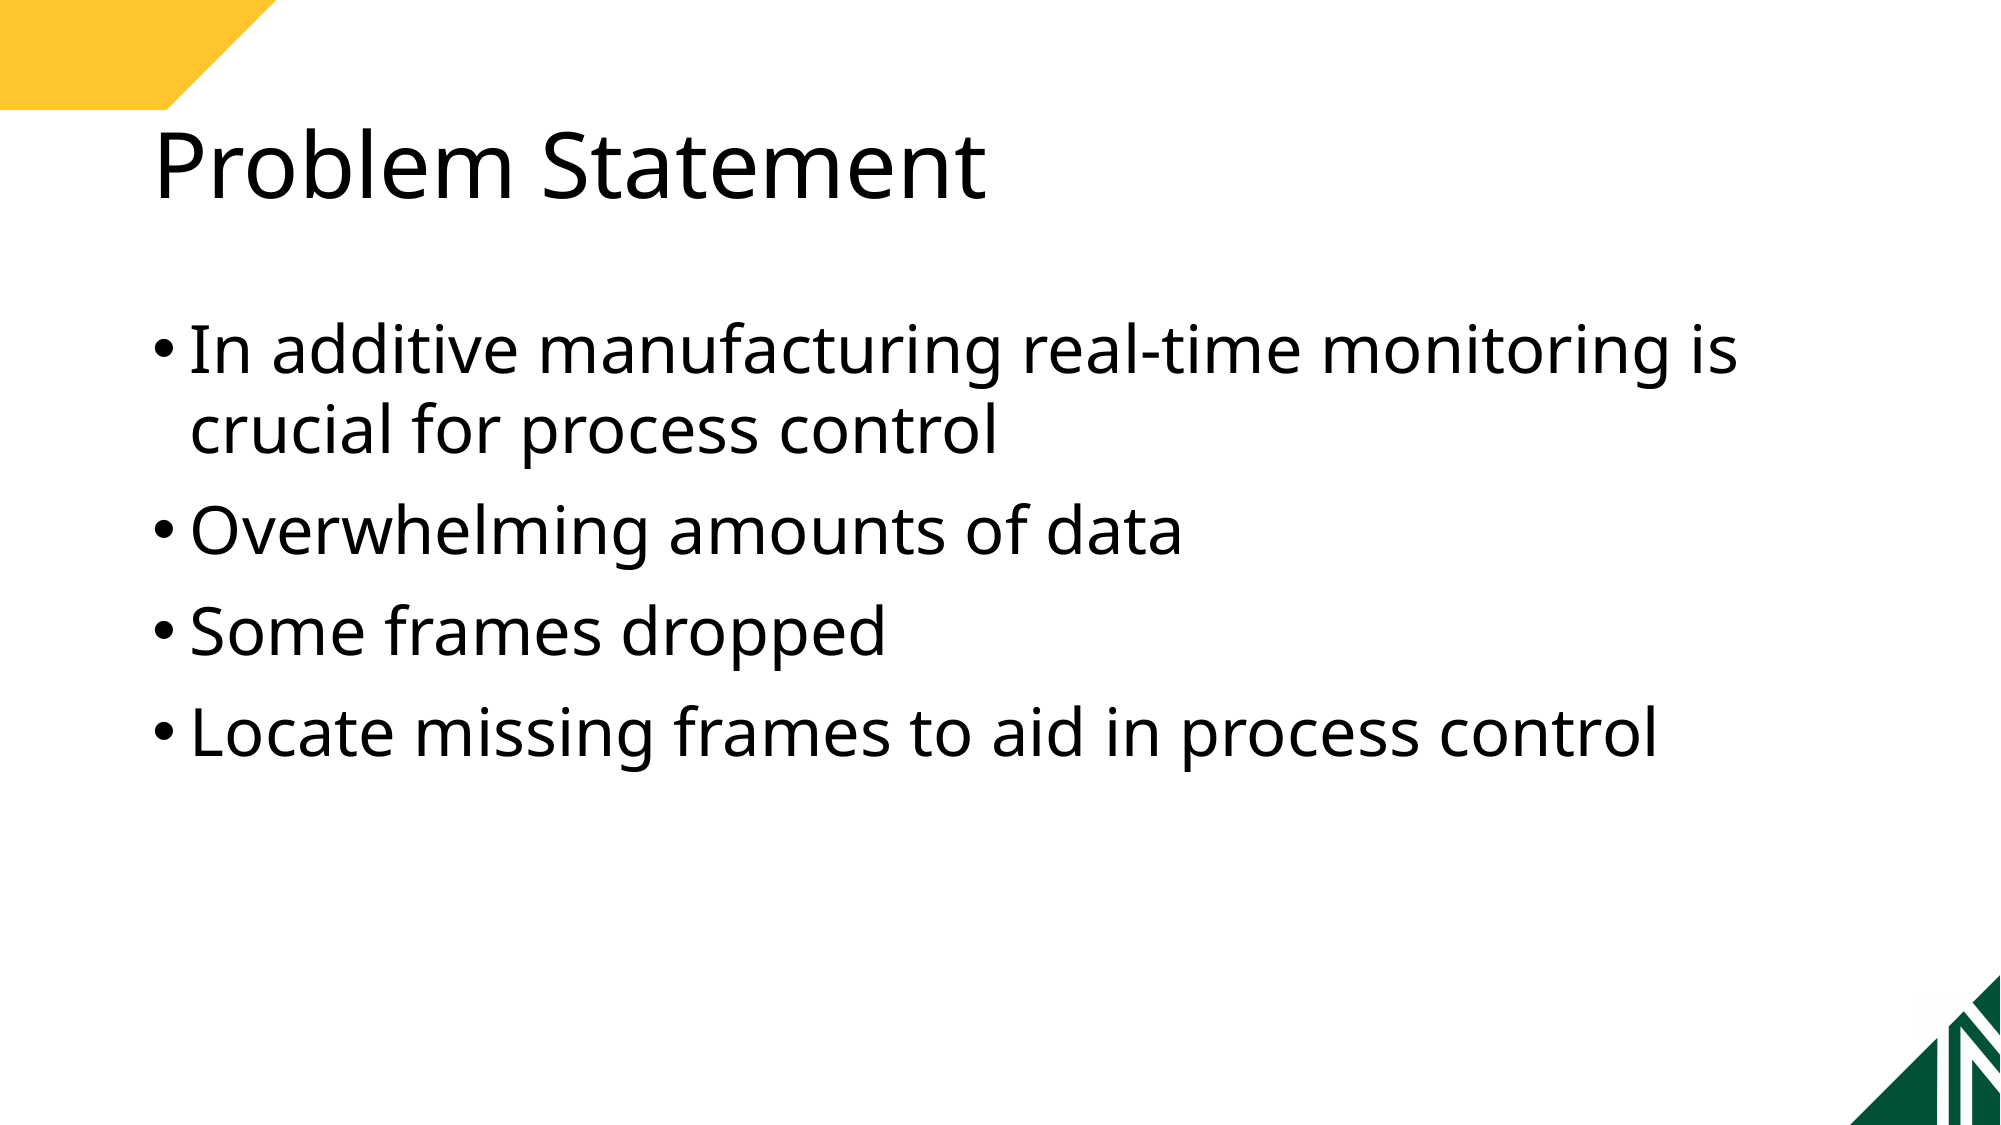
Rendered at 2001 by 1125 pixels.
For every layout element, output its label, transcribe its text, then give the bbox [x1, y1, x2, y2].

list In additive manufacturing real-time monitoring is crucial for process control Overwhelming amounts of data Some frames dropped Locate missing frames to aid in process control [137, 299, 1863, 1014]
picture [1816, 931, 2000, 1125]
picture [0, 0, 336, 163]
title Problem Statement [137, 59, 1863, 278]
